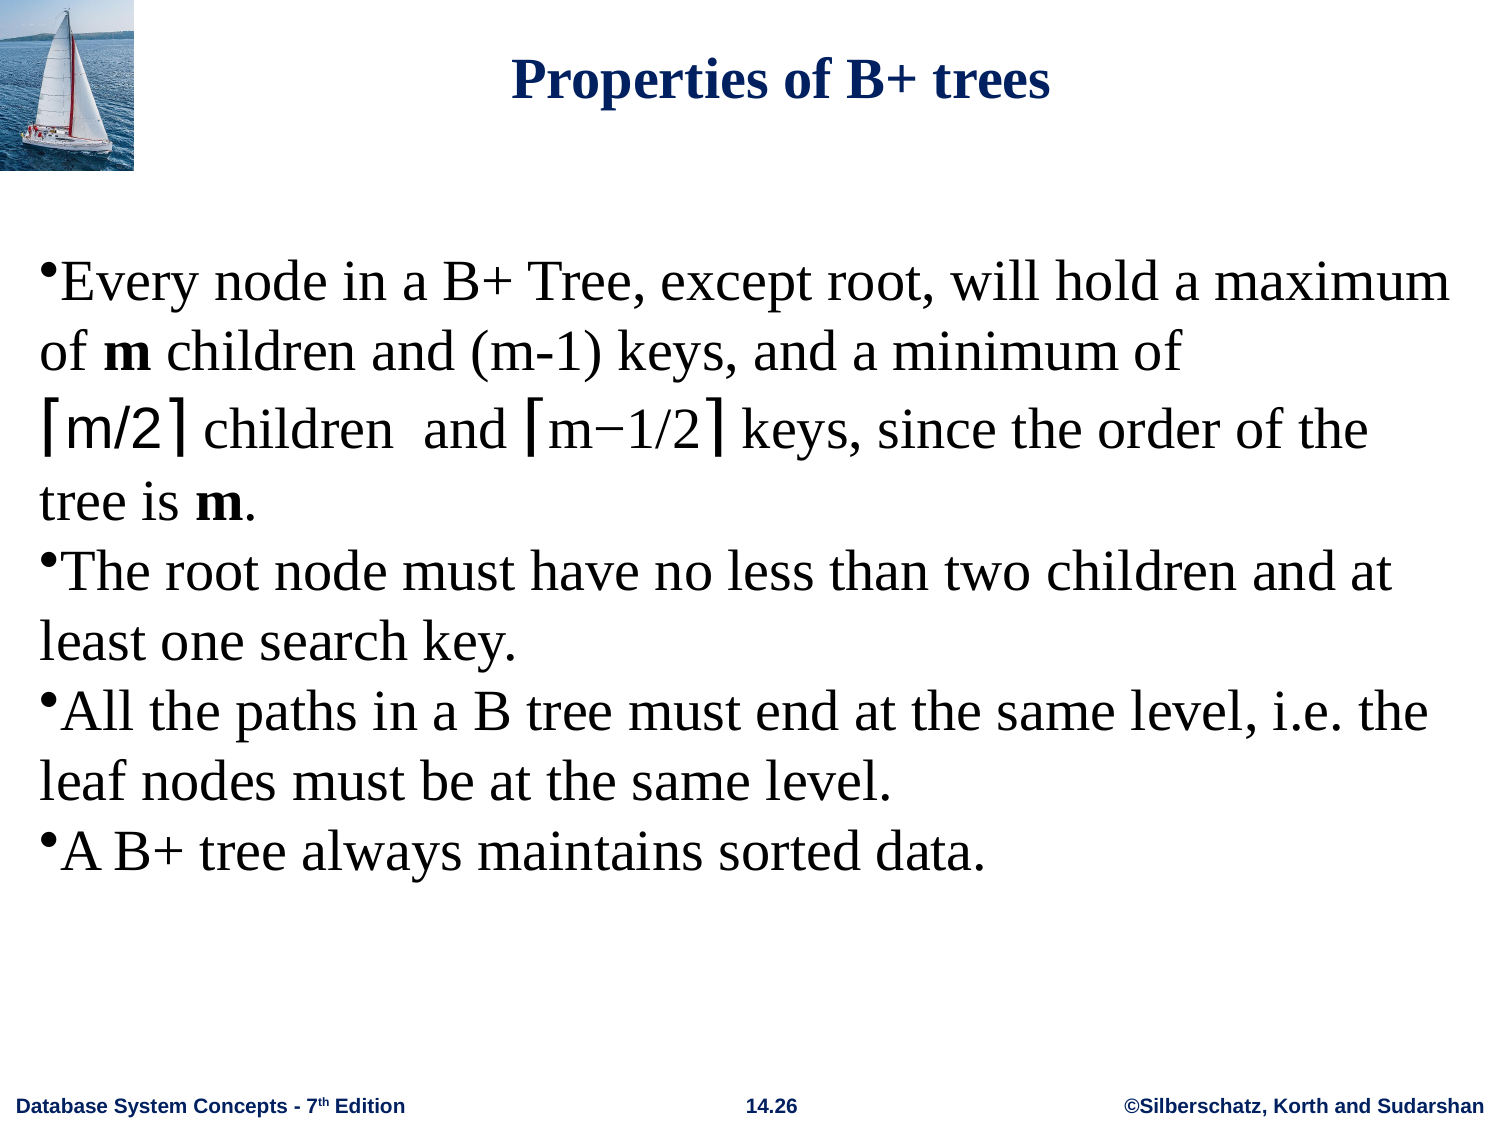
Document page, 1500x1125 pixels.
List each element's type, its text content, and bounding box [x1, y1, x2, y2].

title Properties of B+ trees [118, 87, 1445, 189]
list Every node in a B+ Tree, except root, will hold a maximum of m children and (m-1) keys, and a minimum of ⌈m/2⌉ children and ⌈m−1/2⌉ keys, since the order of the tree is m. The root node must have no less than two children and at least one search key. All the paths in a B tree must end at the same level, i.e. the leaf nodes must be at the same level. A B+ tree always maintains sorted data. [39, 196, 1470, 1017]
picture [0, 0, 134, 171]
